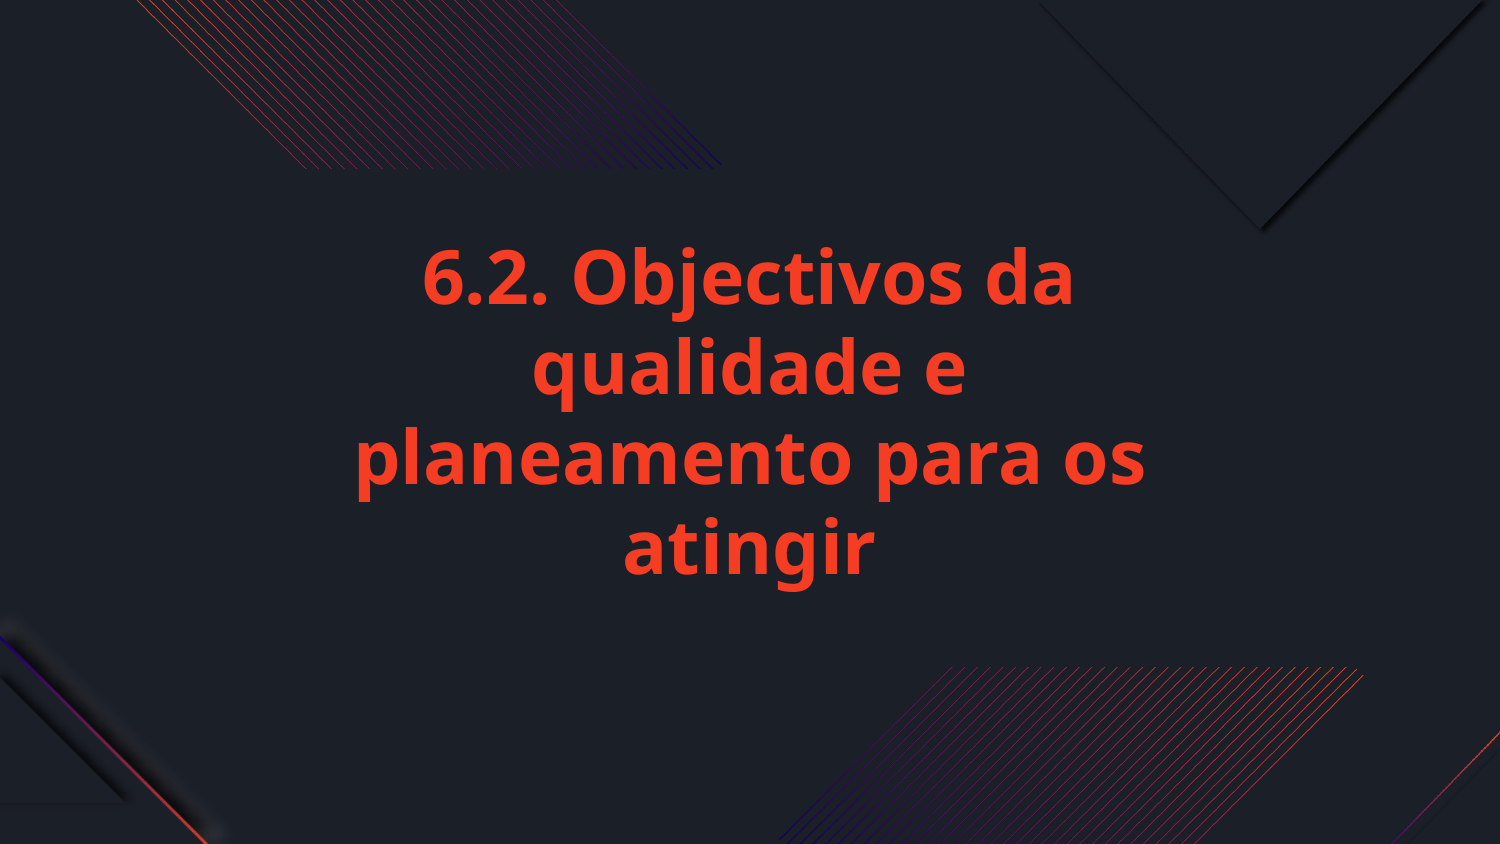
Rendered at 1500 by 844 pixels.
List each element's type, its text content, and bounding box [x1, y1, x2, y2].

picture [0, 594, 278, 844]
picture [116, 0, 728, 169]
title 6.2. Objectivos da qualidade e planeamento para os atingir [290, 214, 1210, 630]
picture [1039, 0, 1500, 250]
picture [772, 667, 1500, 844]
